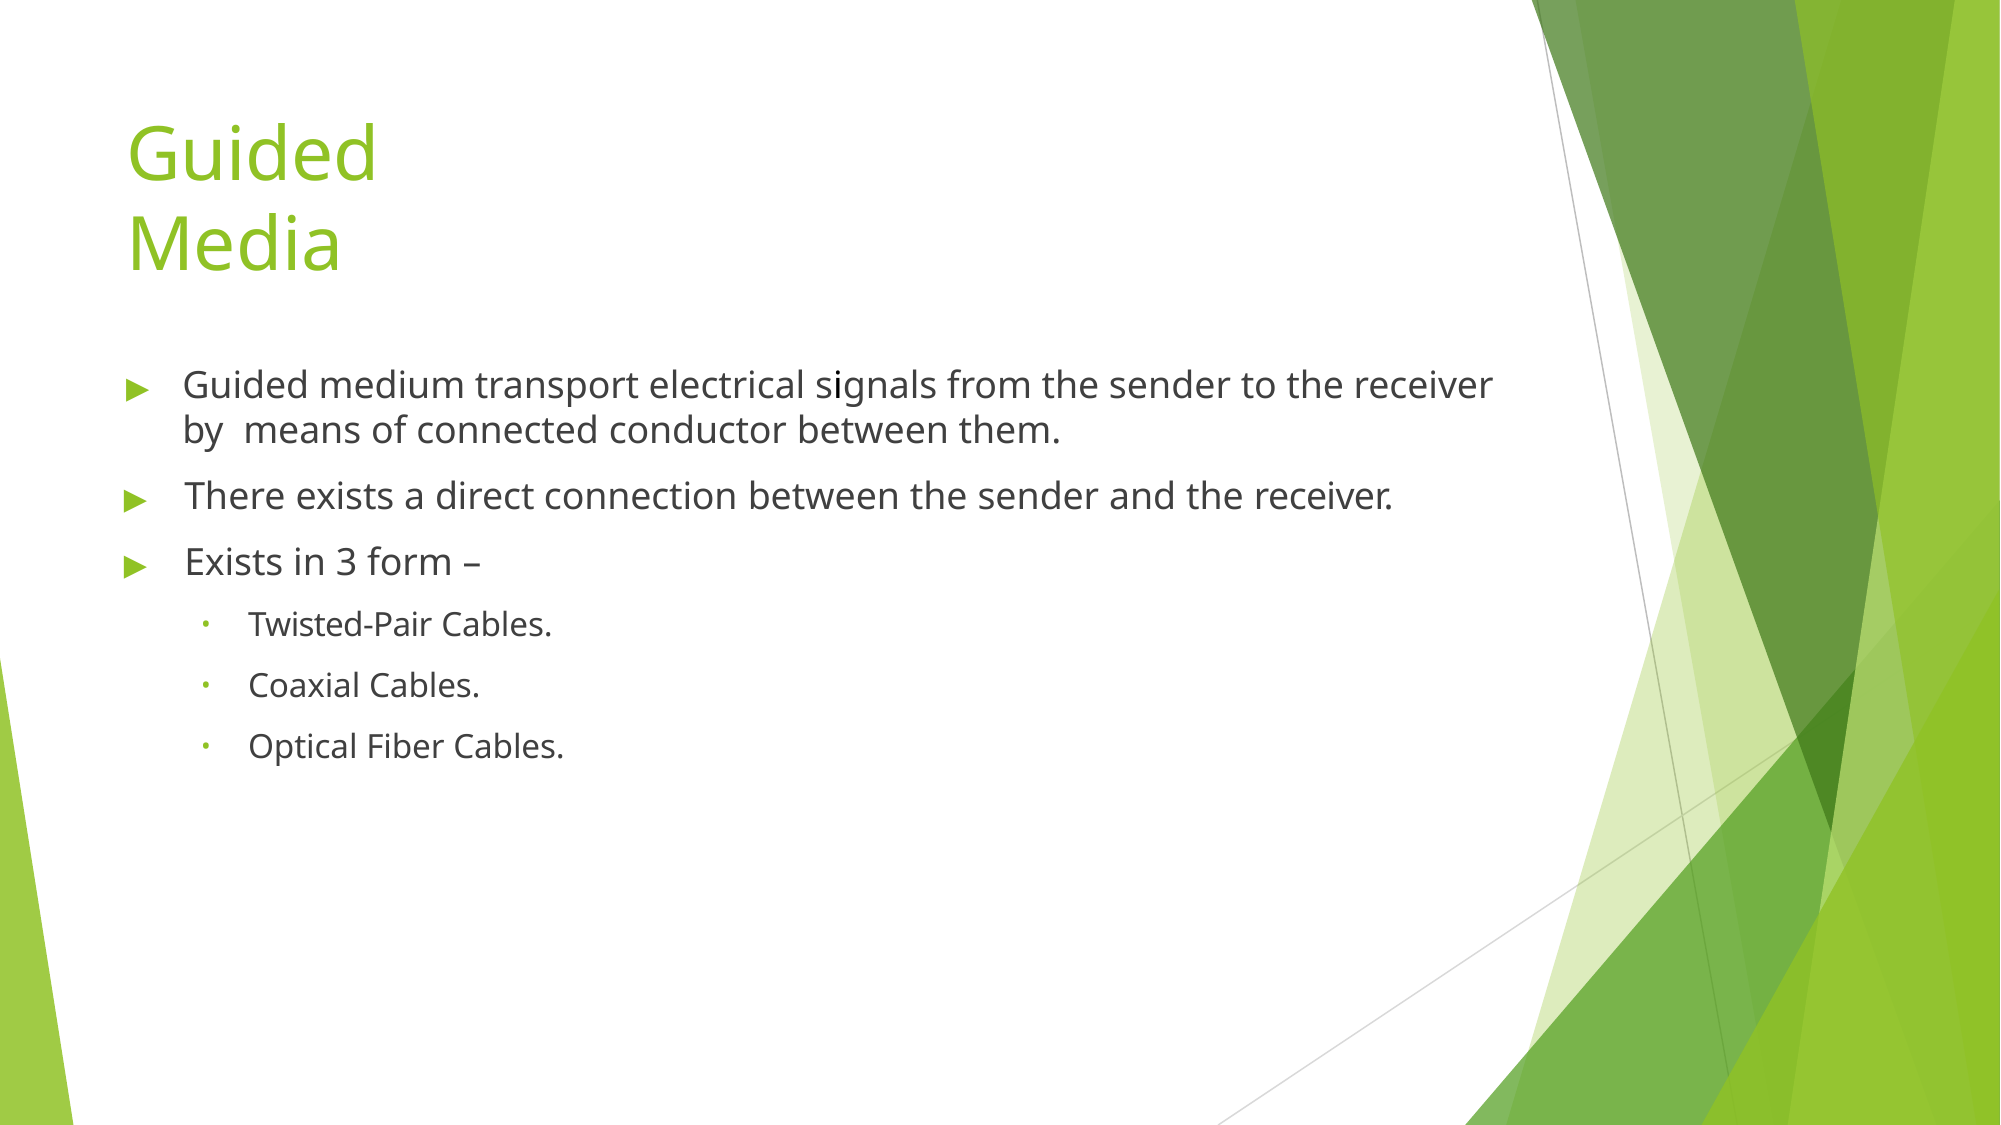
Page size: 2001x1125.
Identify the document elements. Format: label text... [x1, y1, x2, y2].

title Guided Media [124, 103, 585, 294]
text_box ▶ Guided medium transport electrical signals from the sender to the receiver by means of connected conductor between them. ▶ There exists a direct connection between the sender and the receiver. ▶ Exists in 3 form – Twisted-Pair Cables. Coaxial Cables. Optical Fiber Cables. [124, 358, 1525, 766]
